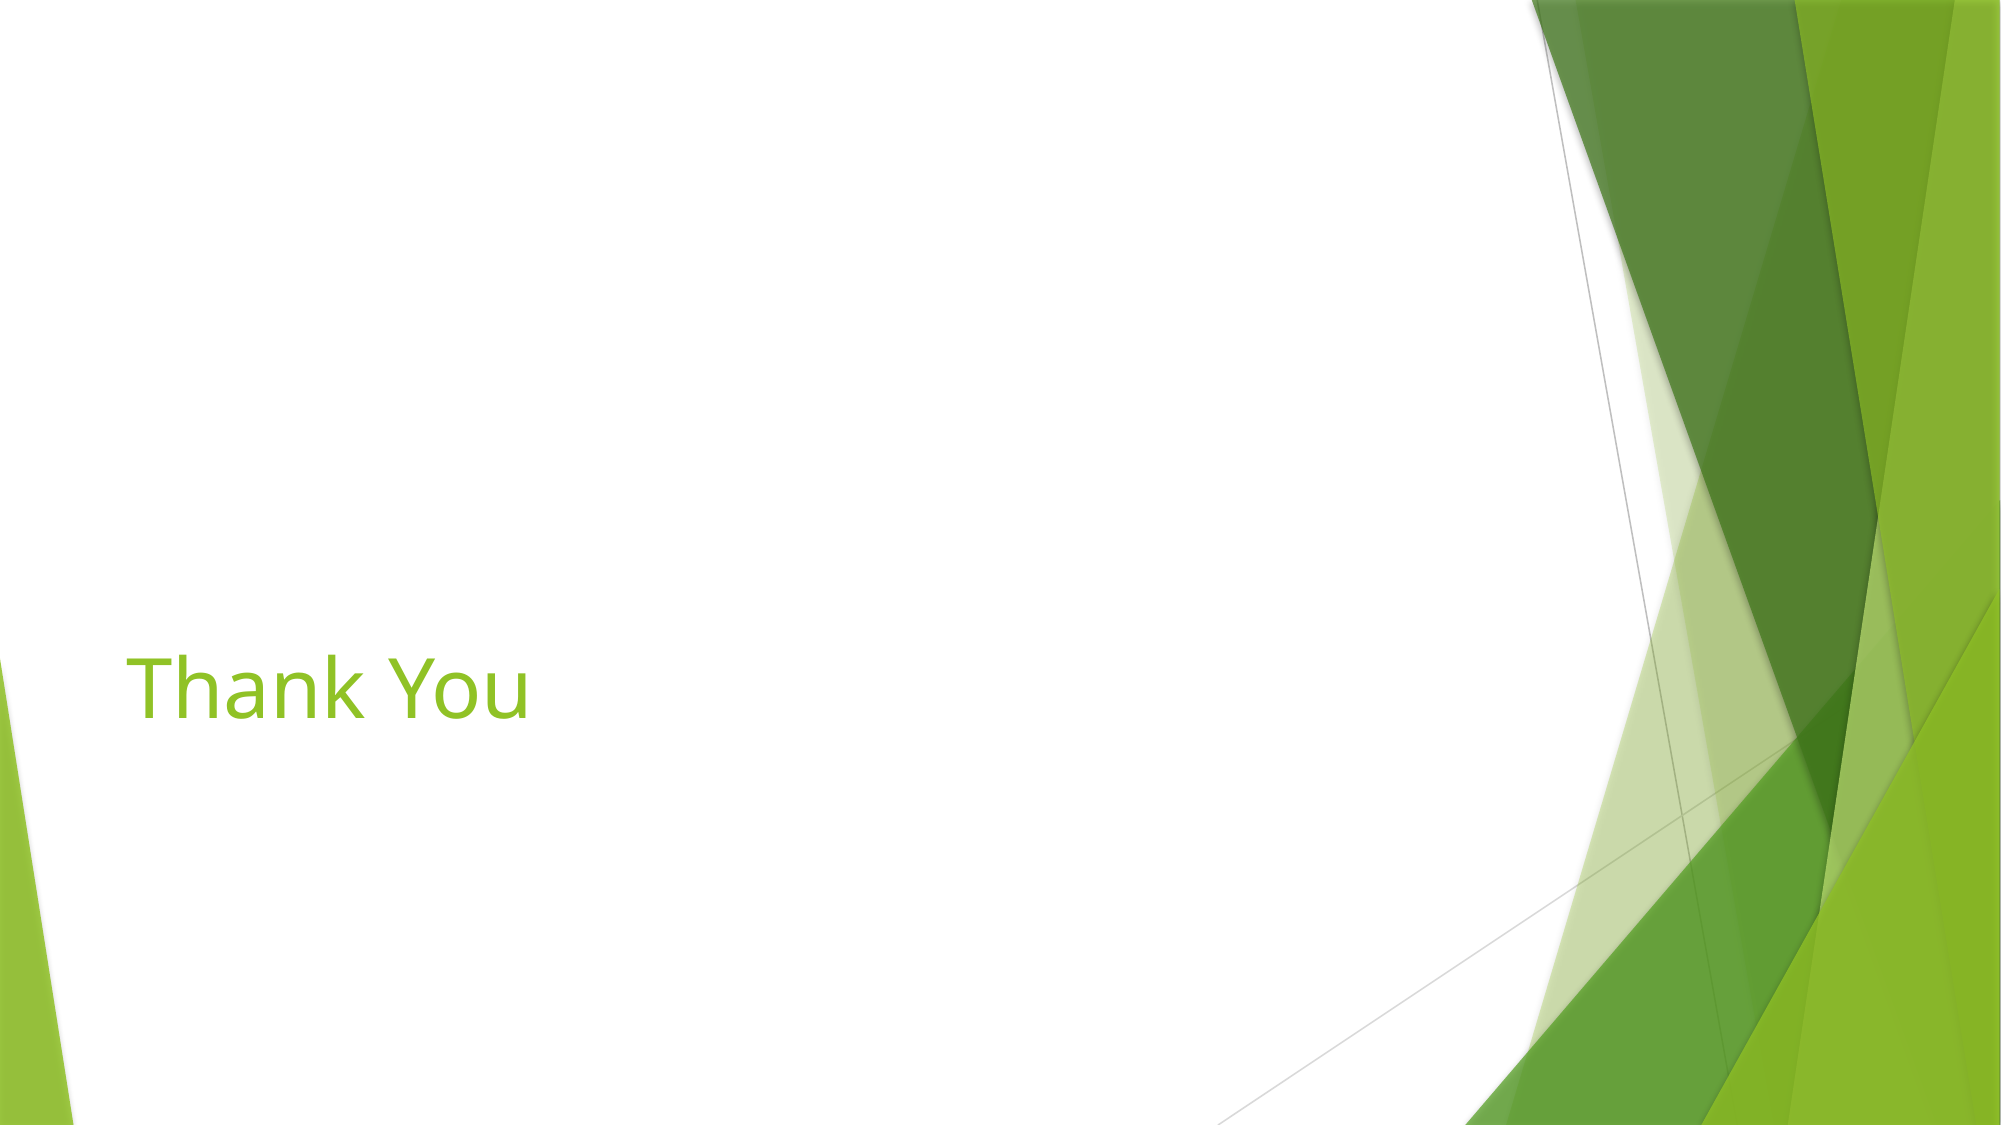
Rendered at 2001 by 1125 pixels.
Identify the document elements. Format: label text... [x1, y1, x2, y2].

title Thank You [111, 443, 1522, 743]
